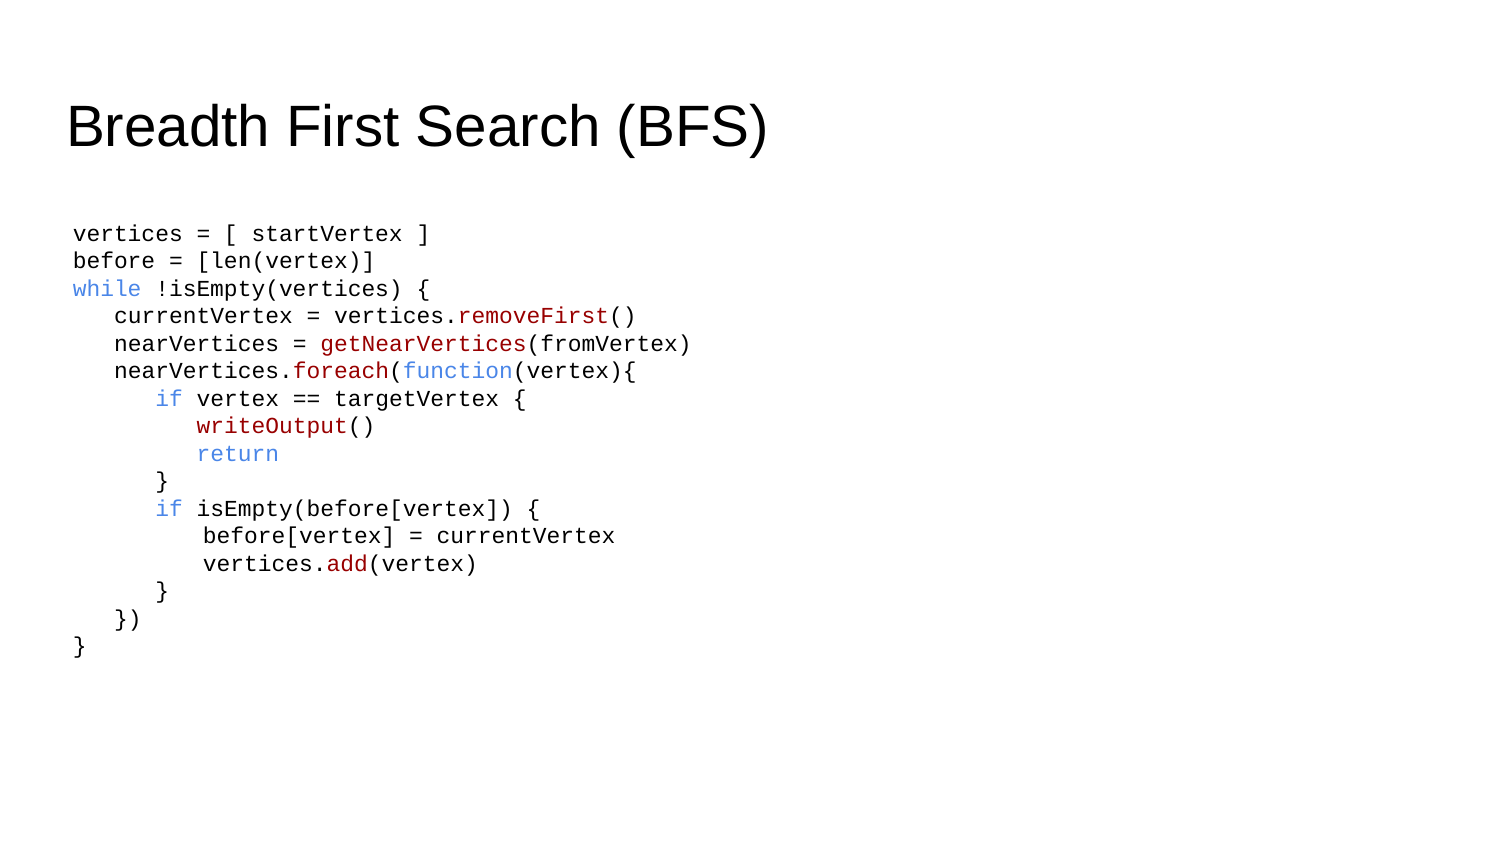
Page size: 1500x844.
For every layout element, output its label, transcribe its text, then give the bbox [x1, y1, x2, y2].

title Breadth First Search (BFS) [51, 72, 1449, 167]
text_box vertices = [ startVertex ] before = [len(vertex)] while !isEmpty(vertices) { currentVertex = vertices.removeFirst() nearVertices = getNearVertices(fromVertex) nearVertices.foreach(function(vertex){ if vertex == targetVertex { writeOutput() return } if isEmpty(before[vertex]) { before[vertex] = currentVertex vertices.add(vertex) } }) } [57, 203, 1429, 764]
